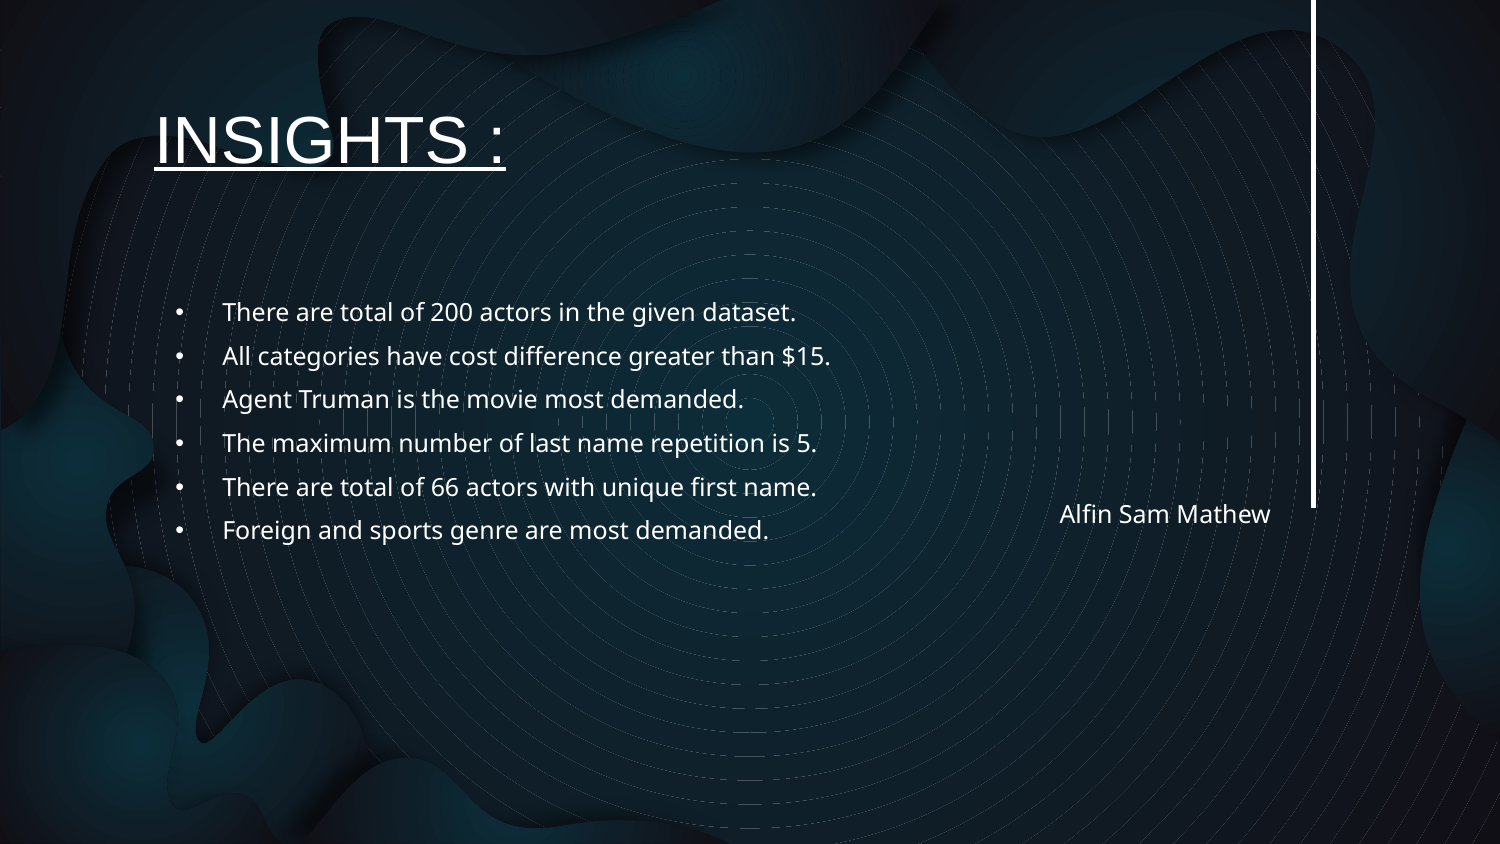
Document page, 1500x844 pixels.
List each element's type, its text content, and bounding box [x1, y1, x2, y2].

text_box INSIGHTS : [139, 89, 993, 184]
subtitle There are total of 200 actors in the given dataset. All categories have cost difference greater than $15. Agent Truman is the movie most demanded. The maximum number of last name repetition is 5. There are total of 66 actors with unique first name. Foreign and sports genre are most demanded. [136, 294, 926, 544]
subtitle Alfin Sam Mathew [926, 362, 1283, 482]
